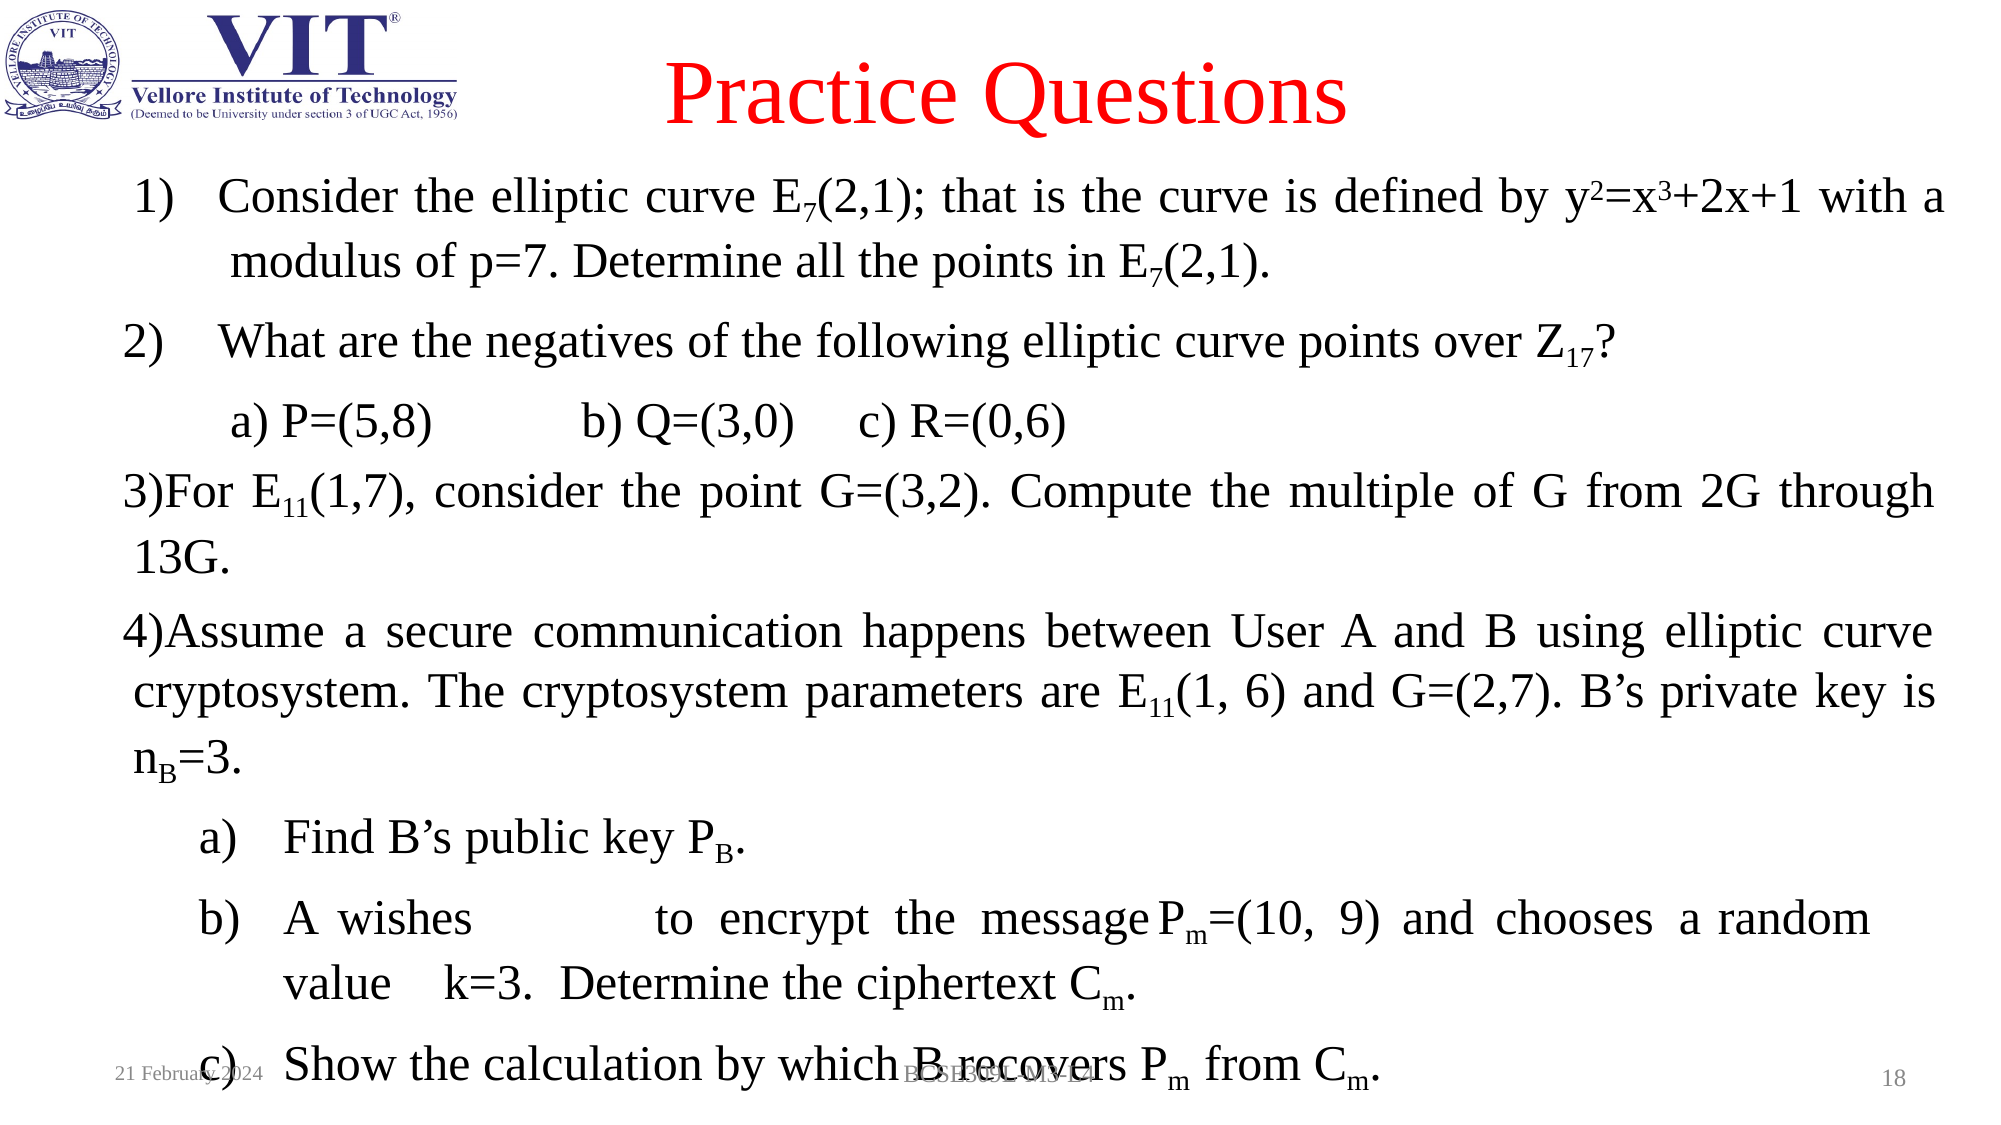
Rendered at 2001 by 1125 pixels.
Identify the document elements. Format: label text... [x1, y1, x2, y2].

text_box BCSE309L-M3-L4 [901, 1057, 1099, 1088]
text_box Consider the elliptic curve E7(2,1); that is the curve is defined by y2=x3+2x+1 with a modulus of p=7. Determine all the points in E7(2,1). What are the negatives of the following elliptic curve points over Z17? a) P=(5,8) b) Q=(3,0) c) R=(0,6) For E11(1,7), consider the point G=(3,2). Compute the multiple of G from 2G through 13G. Assume a secure communication happens between User A and B using elliptic curve cryptosystem. The cryptosystem parameters are E11(1, 6) and G=(2,7). B’s private key is nB=3. Find B’s public key PB. A wishes to encrypt the message Pm=(10, 9) and chooses a random value k=3. Determine the ciphertext Cm. Show the calculation by which B recovers Pm from Cm. [122, 159, 1964, 1097]
slide_number 18 [1875, 1061, 1913, 1125]
title Practice Questions [662, 29, 1353, 159]
picture [4, 10, 458, 120]
text_box 21 February 2024 [112, 1059, 266, 1085]
